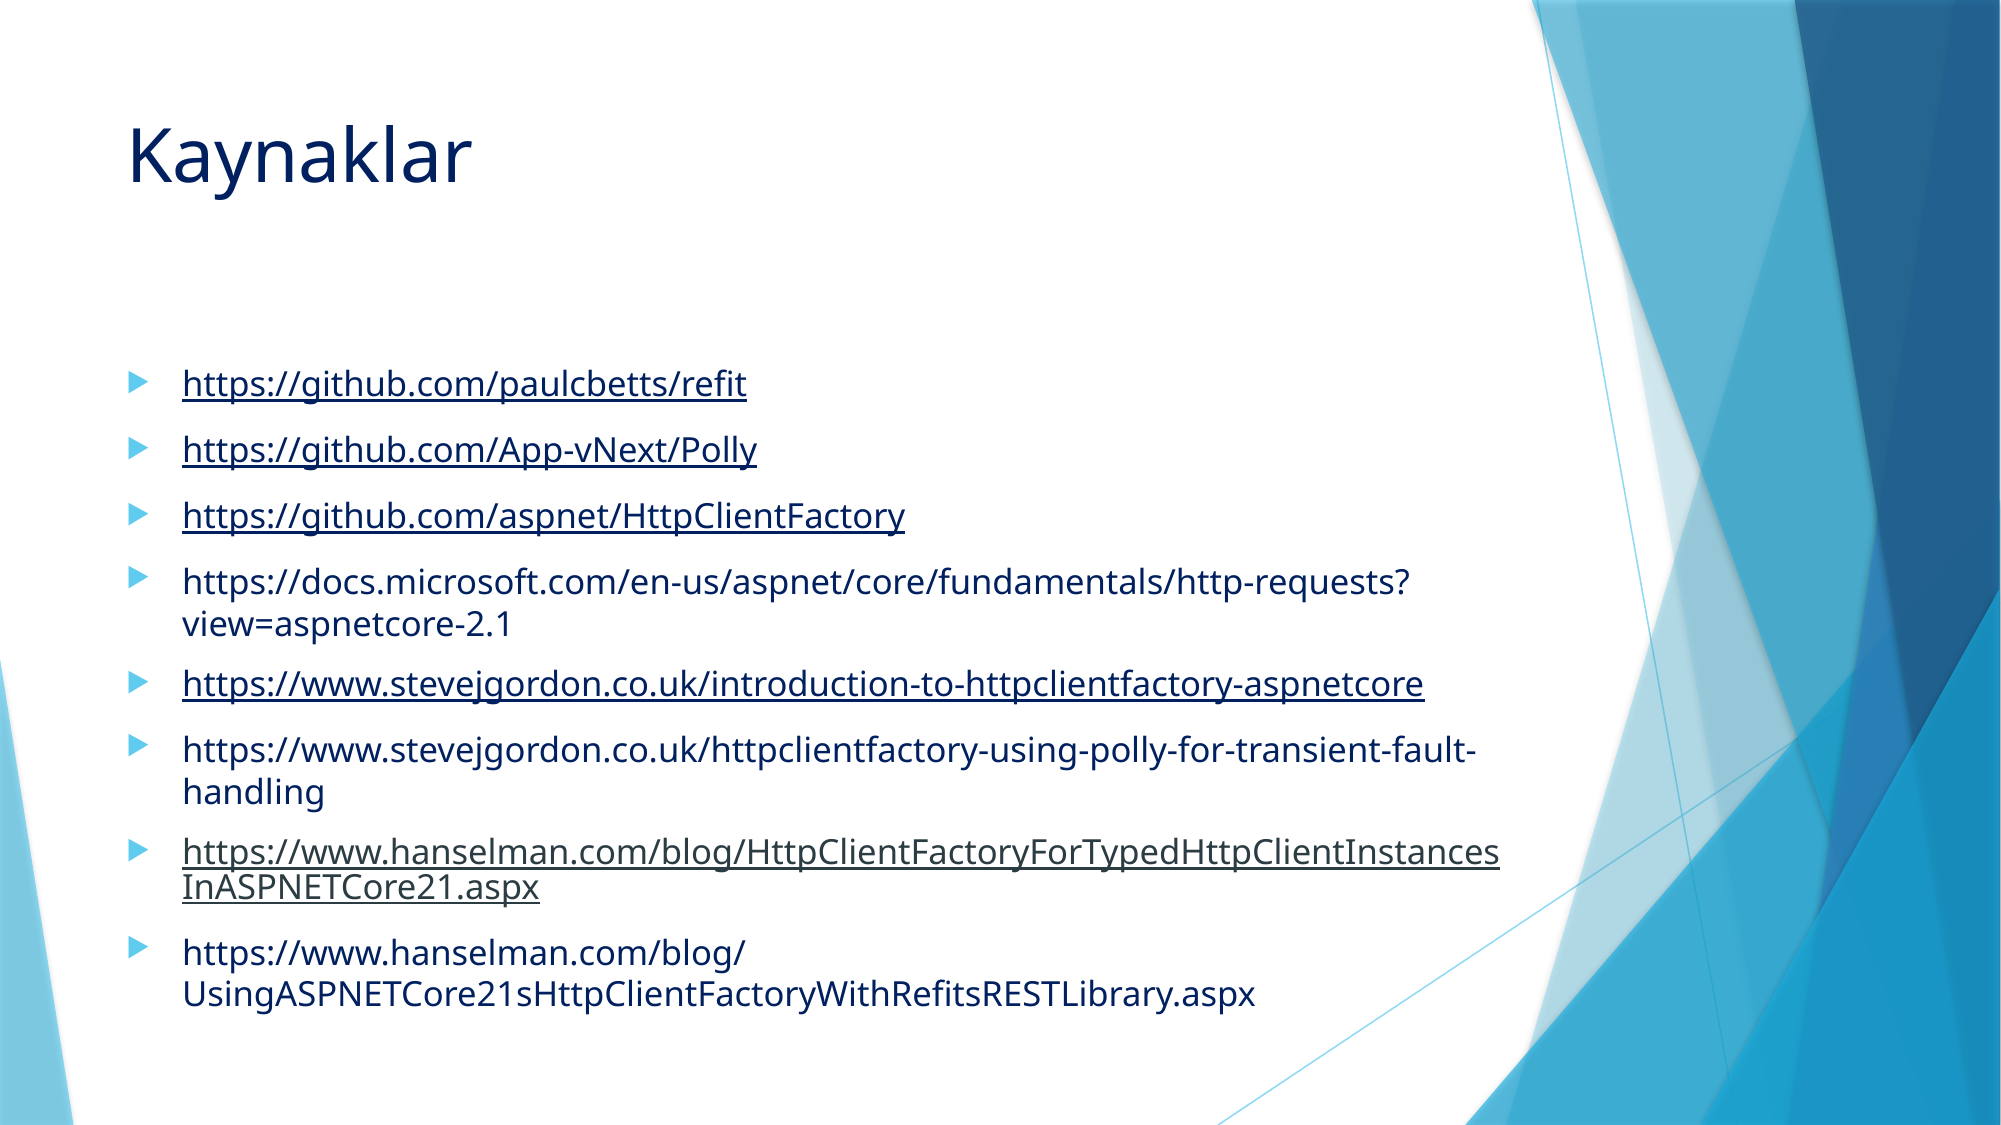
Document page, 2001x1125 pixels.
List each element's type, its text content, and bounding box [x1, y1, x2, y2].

list https://github.com/paulcbetts/refit https://github.com/App-vNext/Polly https://github.com/aspnet/HttpClientFactory https://docs.microsoft.com/en-us/aspnet/core/fundamentals/http-requests?view=aspnetcore-2.1 https://www.stevejgordon.co.uk/introduction-to-httpclientfactory-aspnetcore https://www.stevejgordon.co.uk/httpclientfactory-using-polly-for-transient-fault-handling https://www.hanselman.com/blog/HttpClientFactoryForTypedHttpClientInstancesInASPNETCore21.aspx https://www.hanselman.com/blog/UsingASPNETCore21sHttpClientFactoryWithRefitsRESTLibrary.aspx [111, 354, 1522, 992]
title Kaynaklar [111, 99, 1522, 233]
